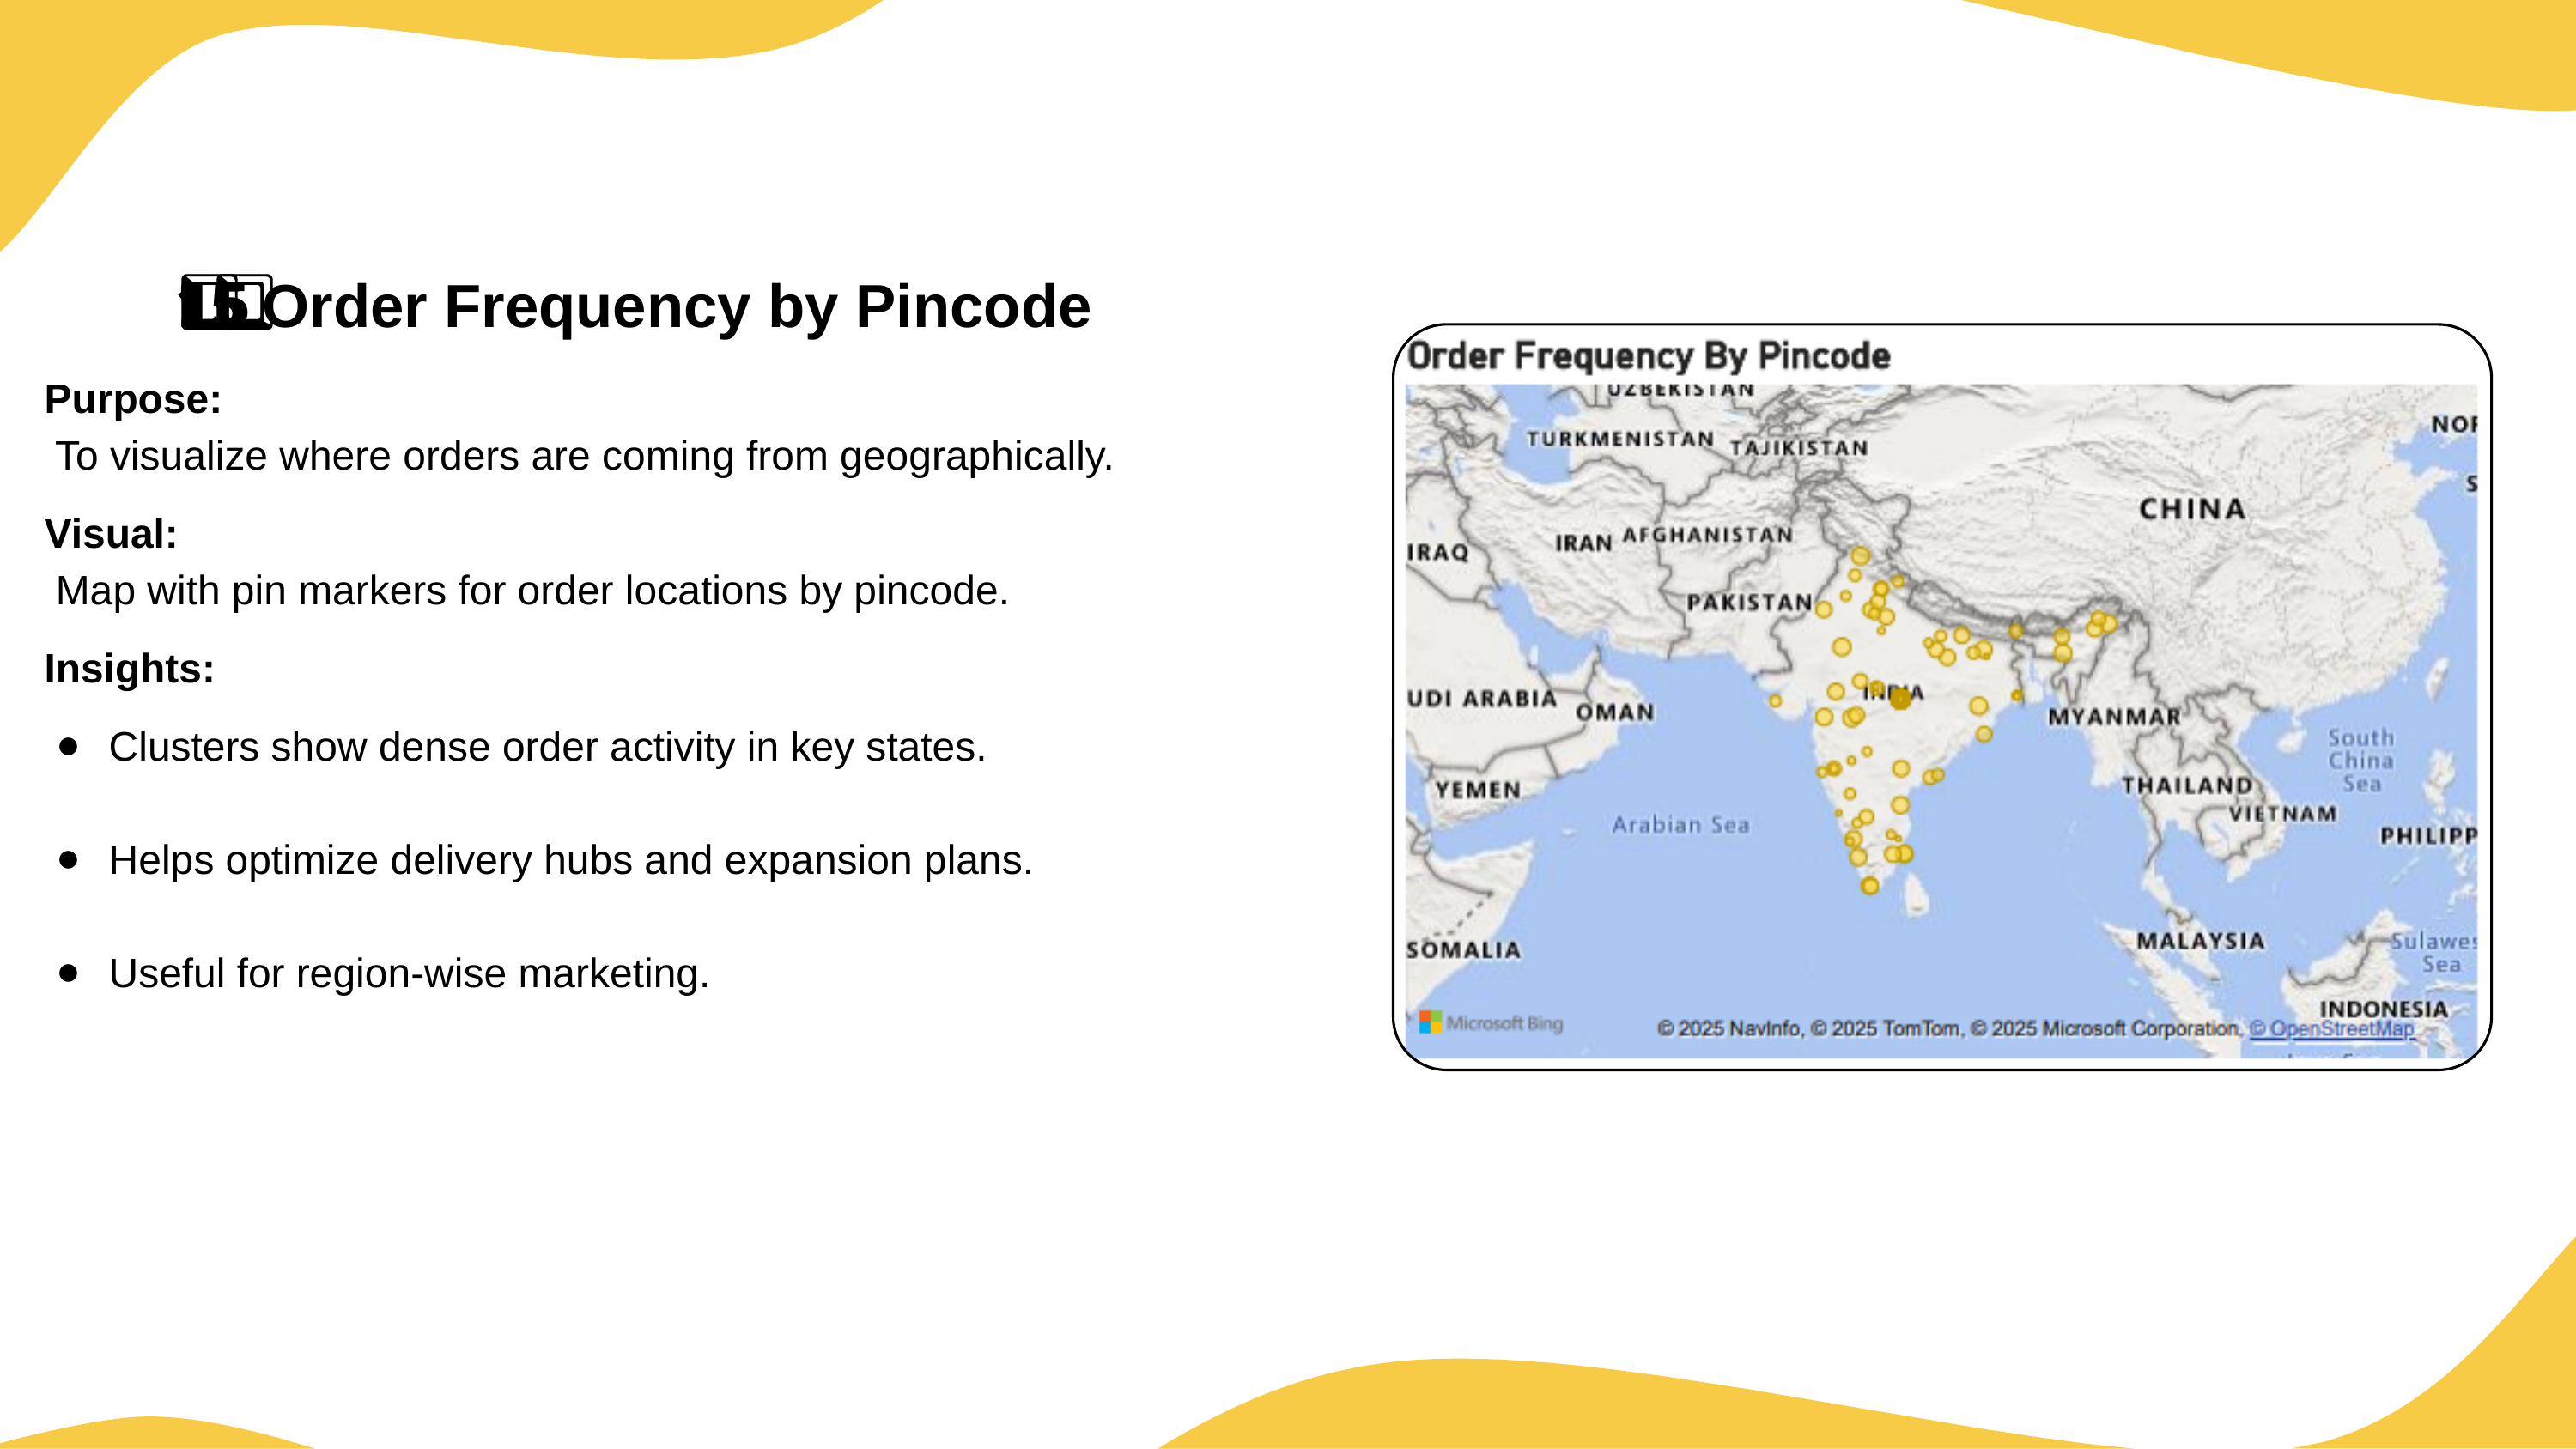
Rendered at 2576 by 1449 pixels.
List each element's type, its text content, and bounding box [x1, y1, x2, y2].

text_box [0, 0, 884, 252]
text_box [1961, 0, 2576, 112]
text_box [0, 1416, 315, 1449]
text_box [1157, 1358, 2134, 1449]
text_box [2291, 1236, 2576, 1449]
picture [1393, 324, 2492, 1070]
text_box 1️⃣5️⃣ Order Frequency by Pincode [161, 243, 1437, 353]
text_box Purpose: To visualize where orders are coming from geographically. Visual: Map with pin markers for order locations by pincode. Insights: Clusters show dense order activity in key states. Helps optimize delivery hubs and expansion plans. Useful for region-wise marketing. [44, 362, 1388, 996]
